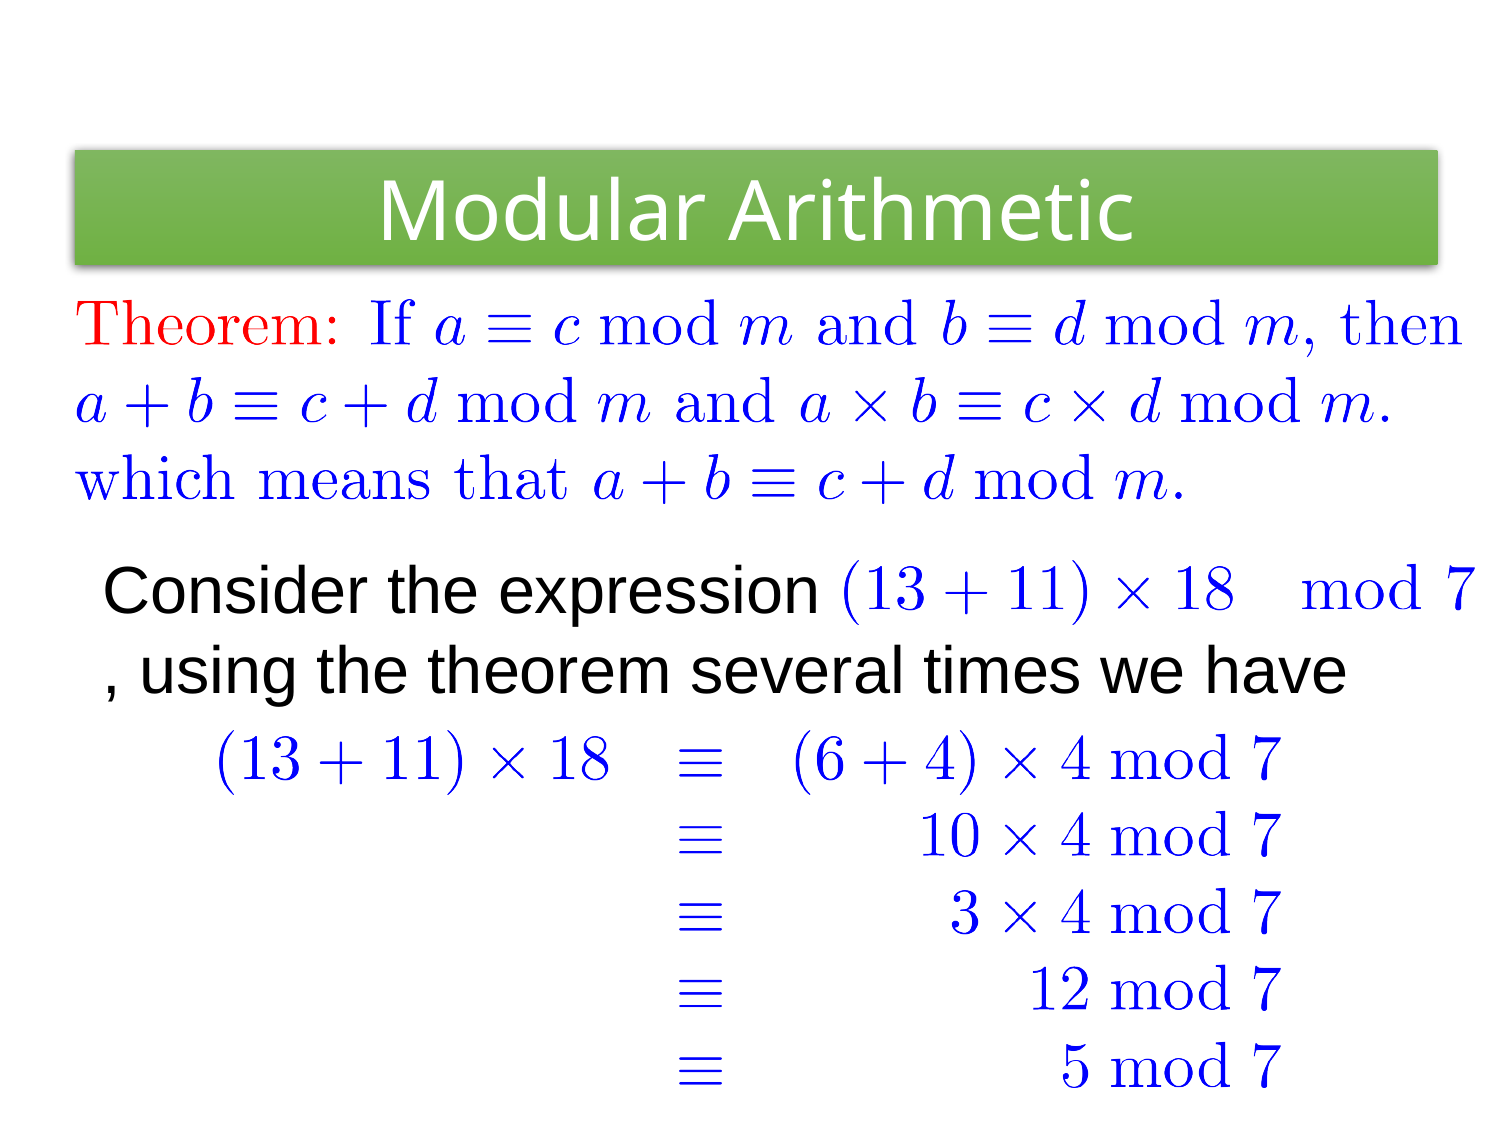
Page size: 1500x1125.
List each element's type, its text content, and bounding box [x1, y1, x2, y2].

picture [844, 560, 1475, 625]
text_box Modular Arithmetic [74, 149, 1438, 265]
picture [219, 730, 1281, 1088]
text_box Consider the expression , using the theorem several times we have [87, 504, 1438, 795]
picture [74, 299, 1462, 504]
